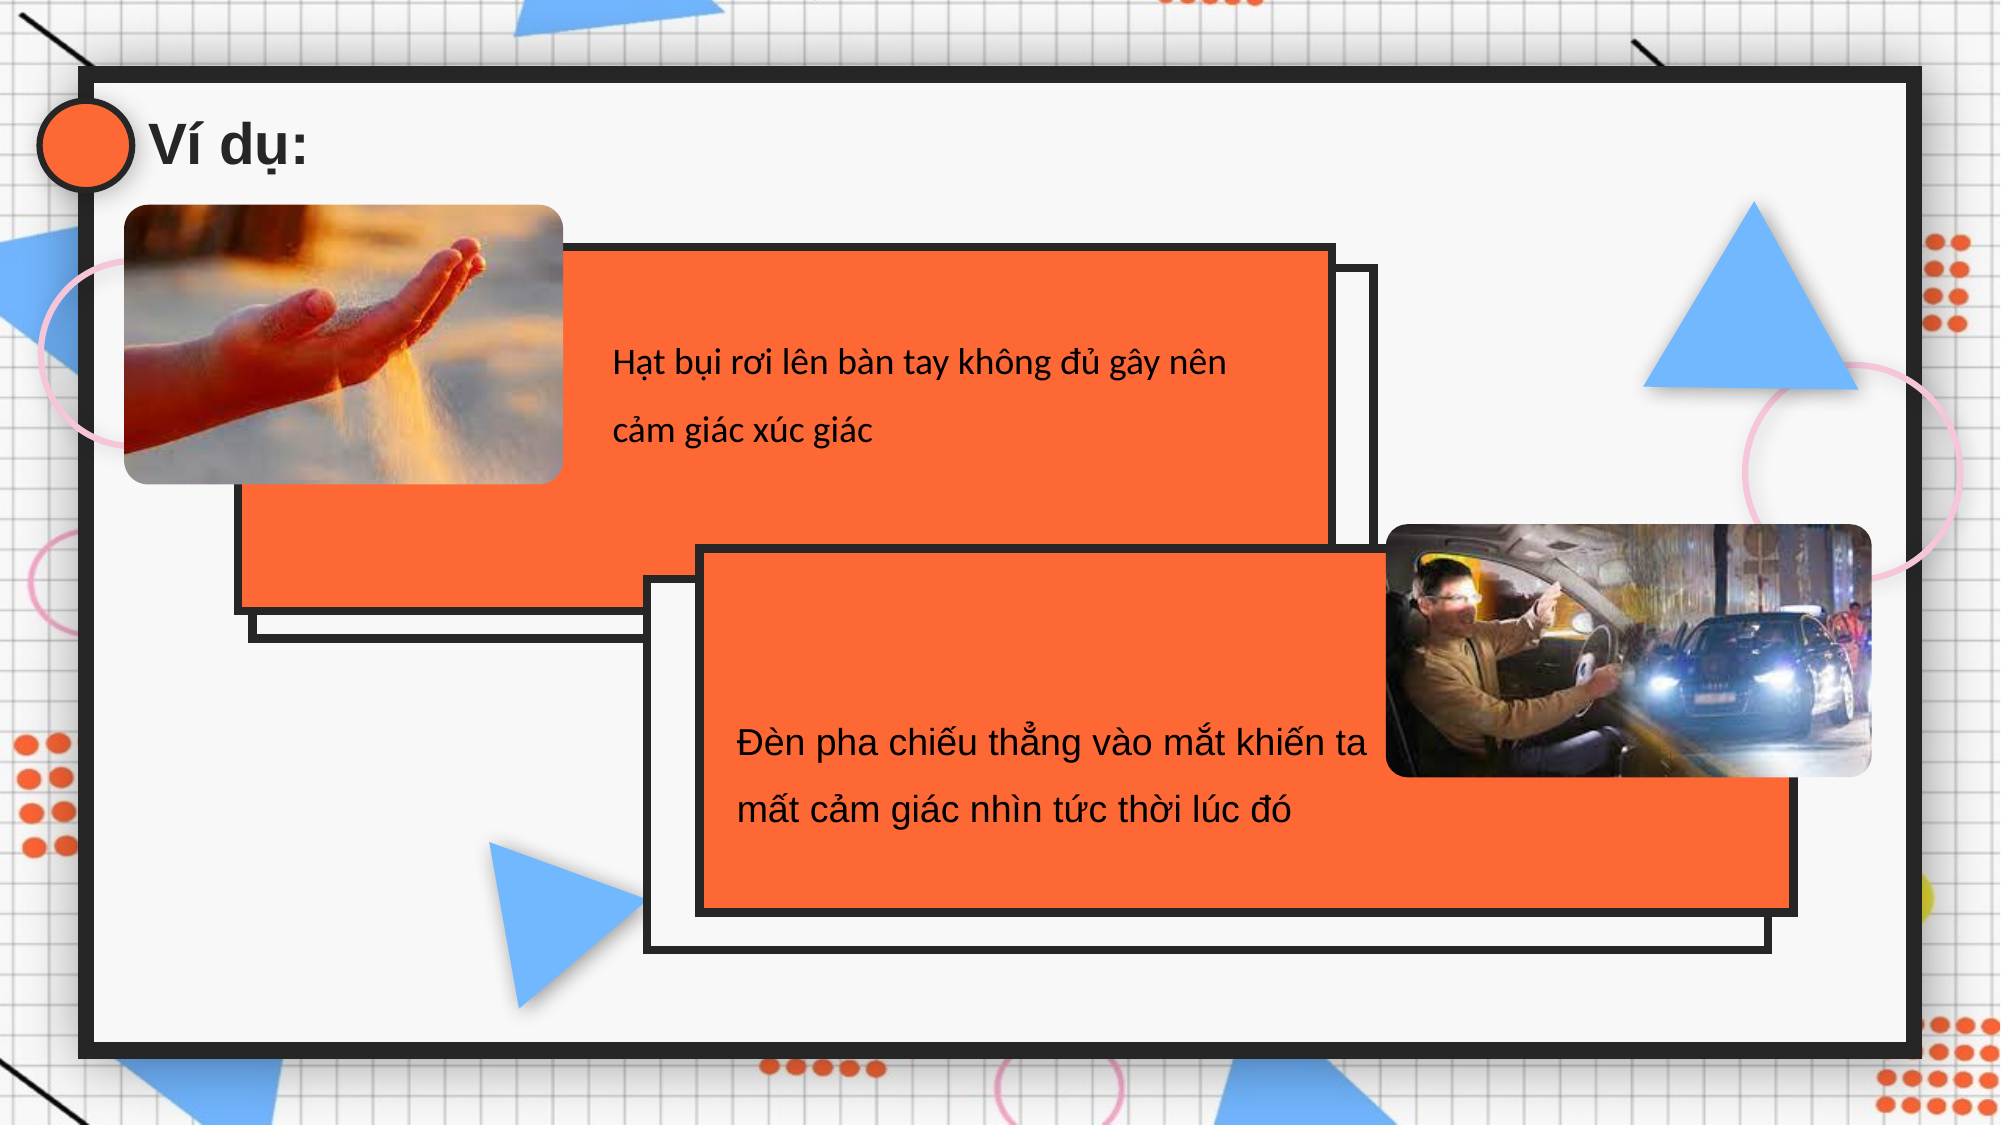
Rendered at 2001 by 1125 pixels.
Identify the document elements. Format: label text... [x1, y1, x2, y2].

text_box [251, 612, 643, 640]
text_box [487, 840, 643, 1011]
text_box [647, 548, 1794, 950]
text_box [85, 73, 1915, 544]
text_box [1744, 364, 1962, 580]
text_box [237, 246, 1333, 612]
text_box [1333, 267, 1375, 544]
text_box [39, 99, 327, 191]
text_box [1641, 199, 1861, 391]
picture [0, 0, 2001, 1125]
text_box Hạt bụi rơi lên bàn tay không đủ gây nên cảm giác xúc giác [597, 307, 1267, 458]
text_box [85, 445, 1915, 1051]
text_box [39, 260, 124, 447]
